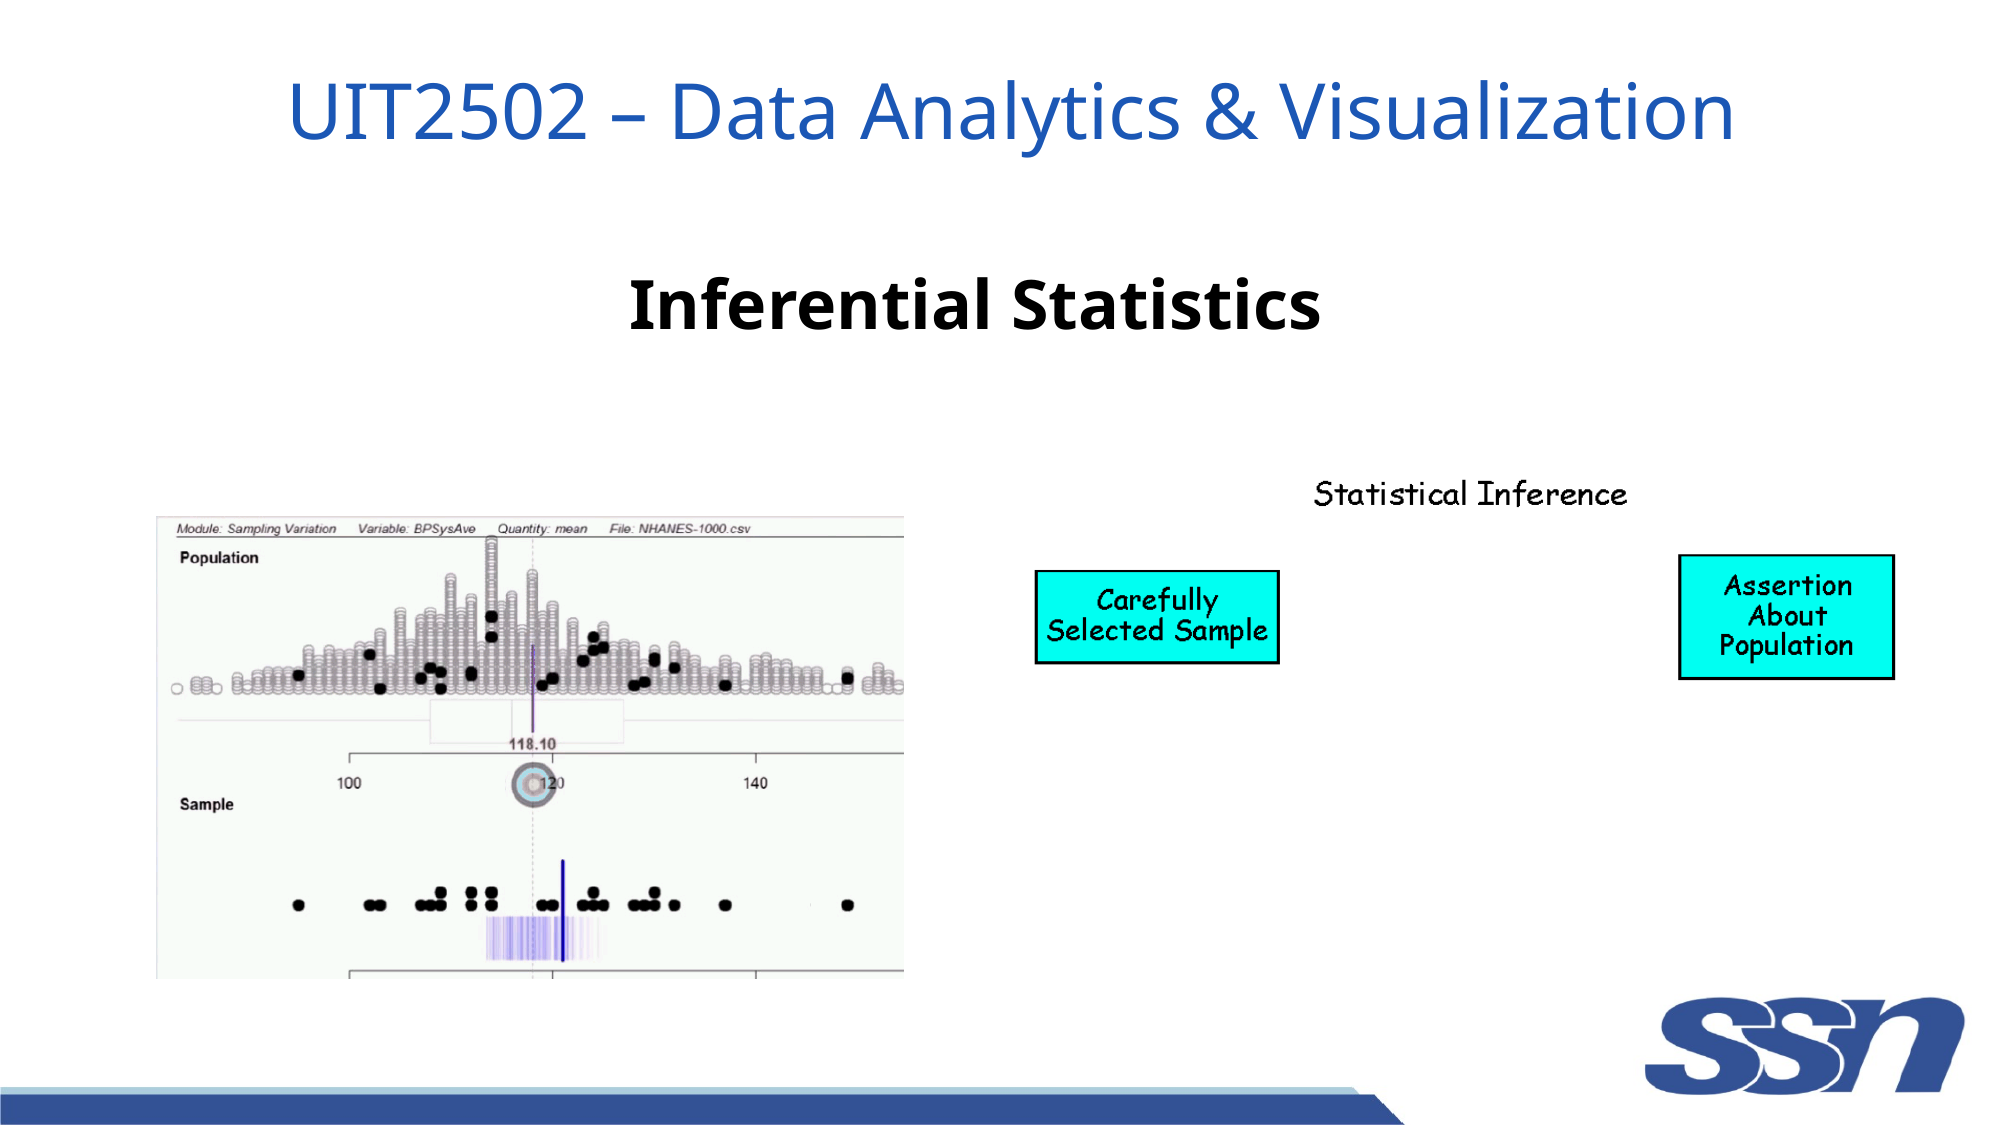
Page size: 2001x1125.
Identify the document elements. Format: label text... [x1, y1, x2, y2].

picture [1625, 986, 1992, 1125]
text_box Inferential Statistics [38, 227, 1914, 378]
picture [0, 462, 1914, 1125]
title UIT2502 – Data Analytics & Visualization [94, 33, 1932, 184]
